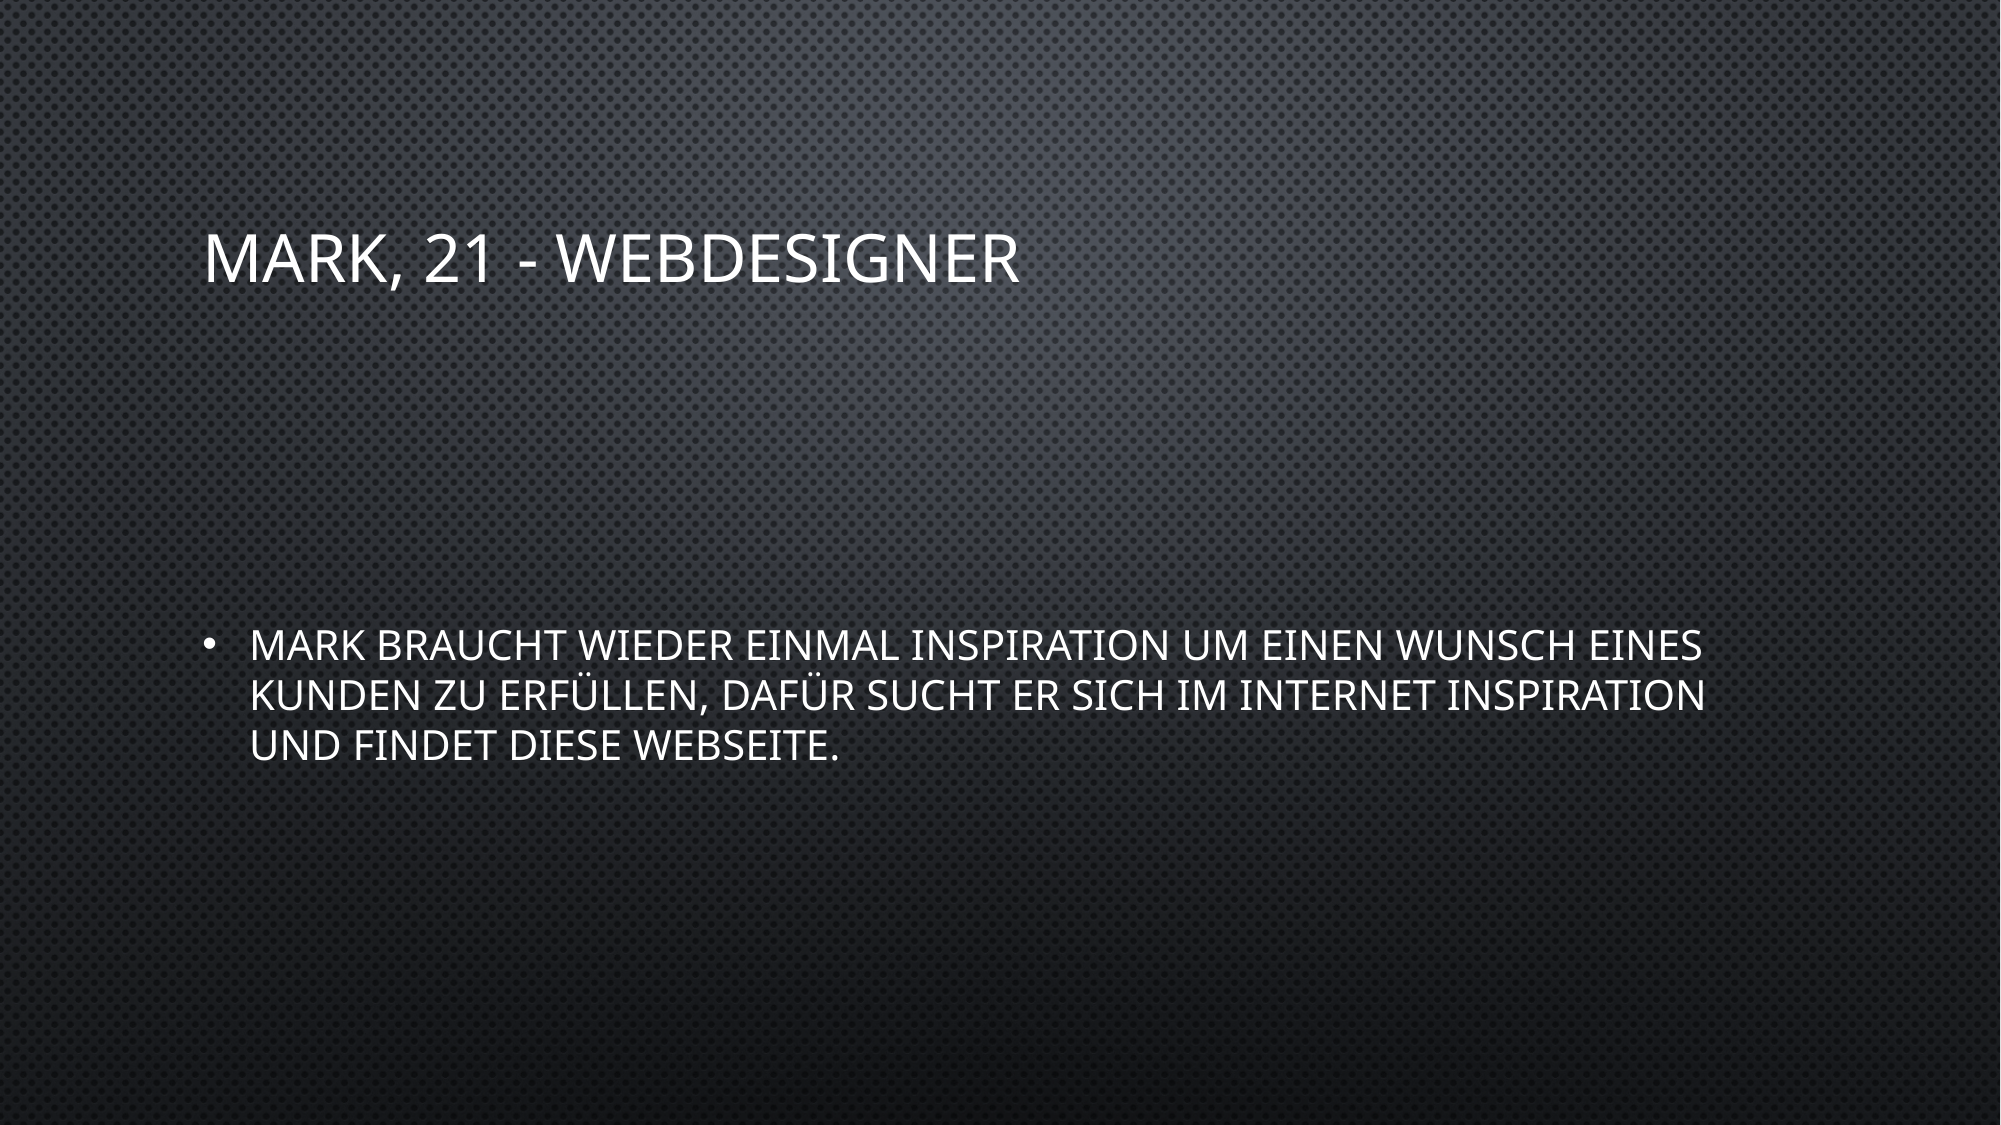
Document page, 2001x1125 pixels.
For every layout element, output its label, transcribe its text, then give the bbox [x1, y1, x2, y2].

title Mark, 21 - Webdesigner [187, 99, 1813, 413]
list Mark braucht wieder einmal Inspiration um einen Wunsch eines Kunden zu erfüllen, dafür sucht er sich im Internet Inspiration und findet diese Webseite. [187, 437, 1813, 950]
